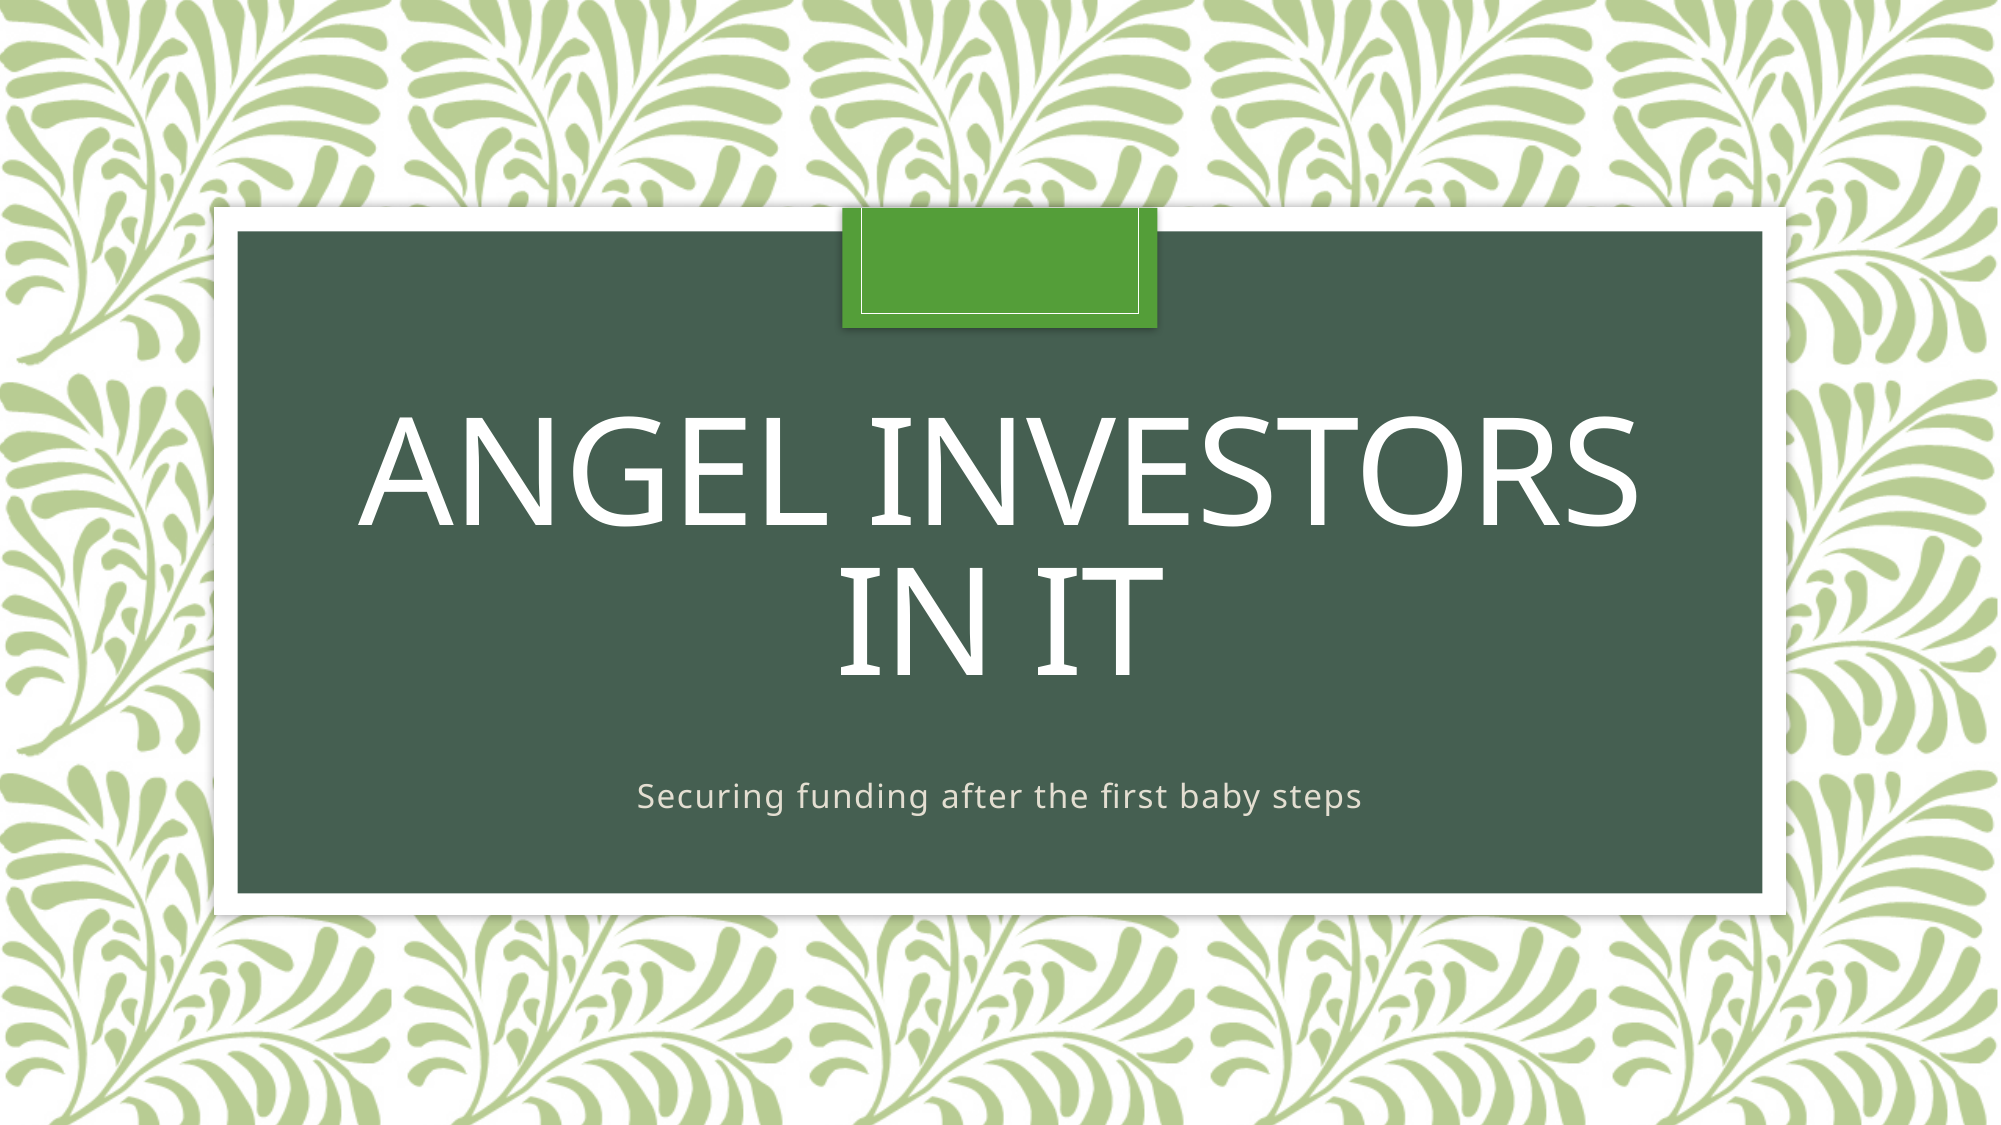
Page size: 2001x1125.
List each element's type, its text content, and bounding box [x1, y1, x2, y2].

subtitle Securing funding after the first baby steps [256, 768, 1745, 844]
title Angel investors in it [256, 343, 1744, 768]
